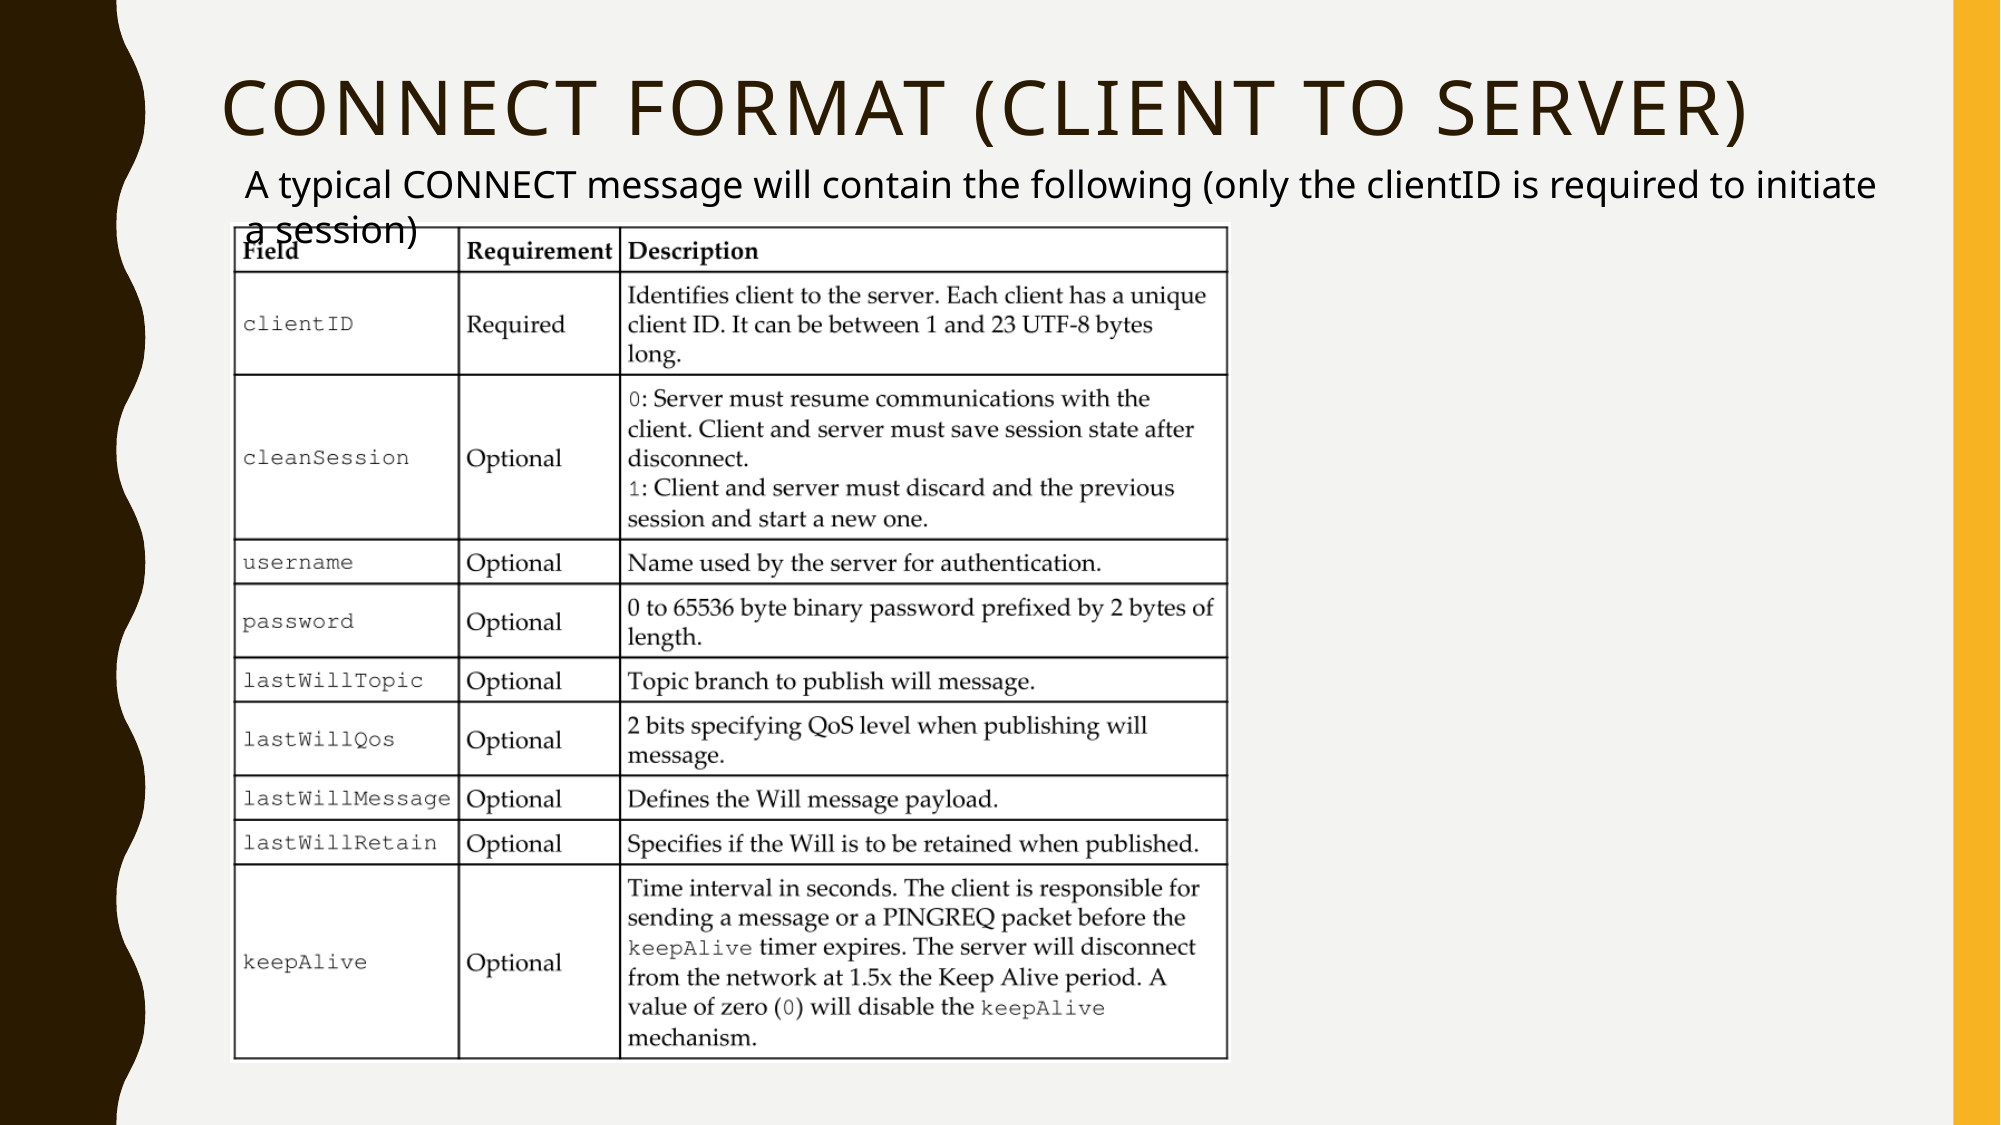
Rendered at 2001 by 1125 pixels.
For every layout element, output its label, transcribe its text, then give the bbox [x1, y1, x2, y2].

text_box A typical CONNECT message will contain the following (only the clientID is required to initiate a session) [230, 153, 1918, 259]
picture [230, 222, 1231, 1063]
title CONNECT format (client to server) [205, 62, 1875, 161]
